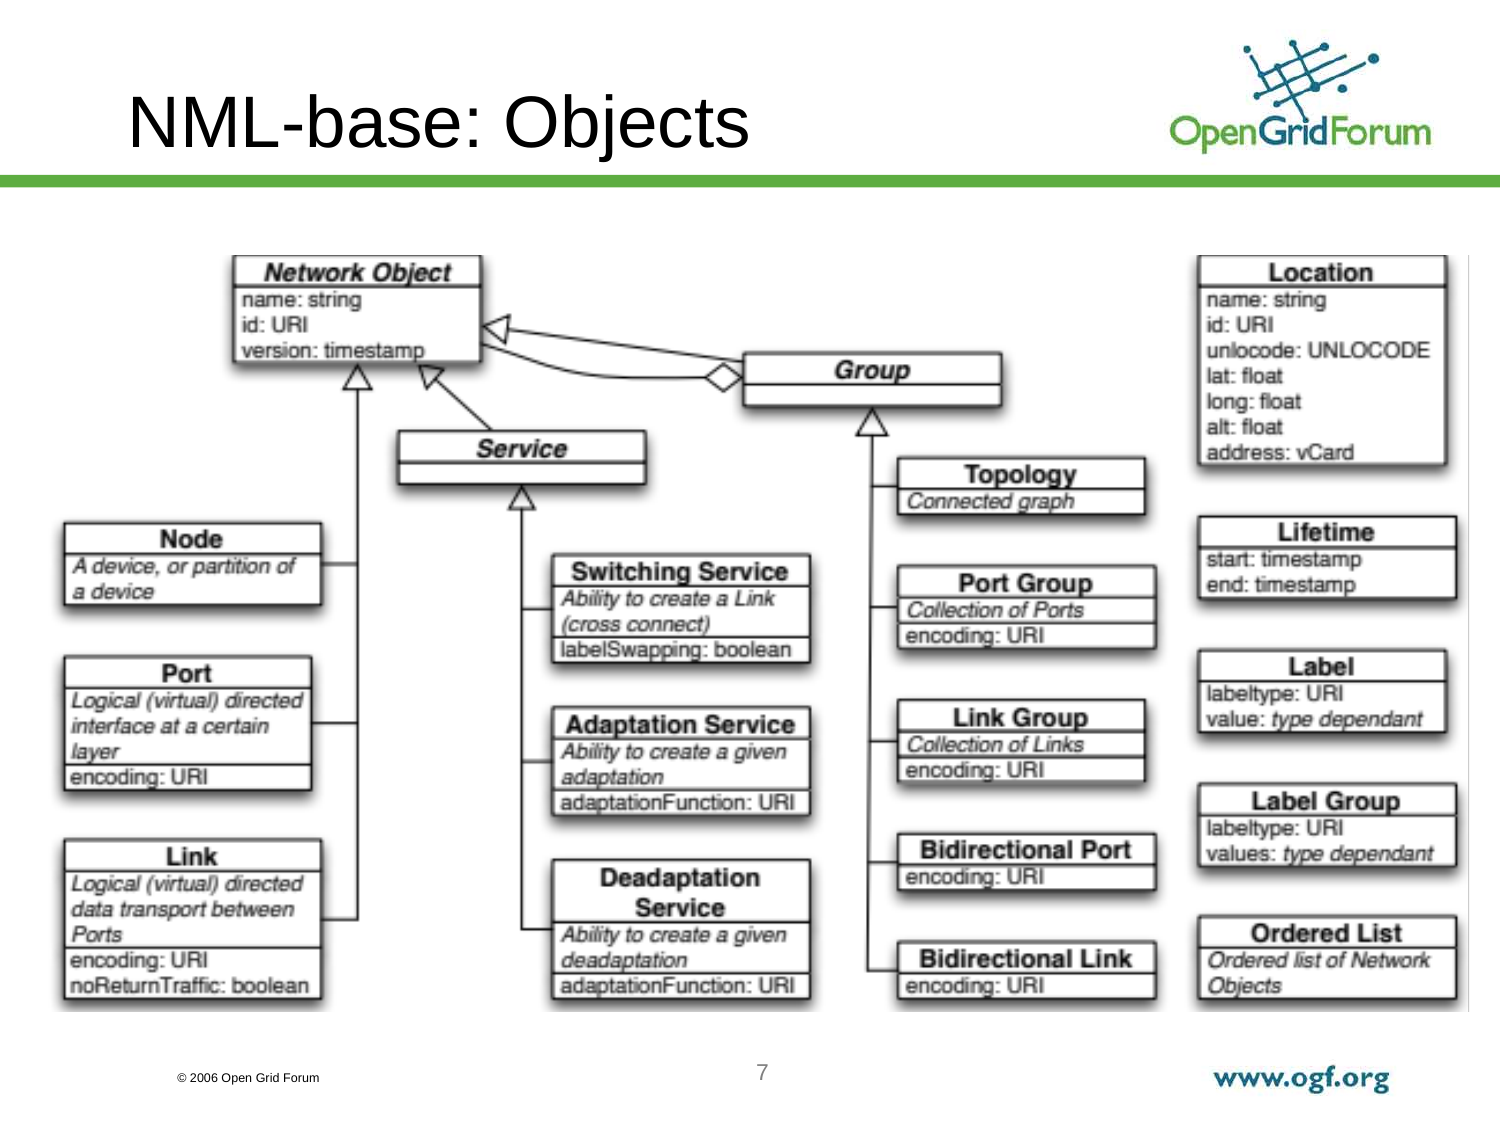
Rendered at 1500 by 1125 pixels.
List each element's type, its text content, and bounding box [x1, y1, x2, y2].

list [40, 255, 1470, 1012]
footer 7 [324, 1049, 1201, 1125]
title NML-base: Objects [112, 24, 1388, 213]
picture [0, 0, 1500, 174]
picture [0, 188, 1500, 1125]
